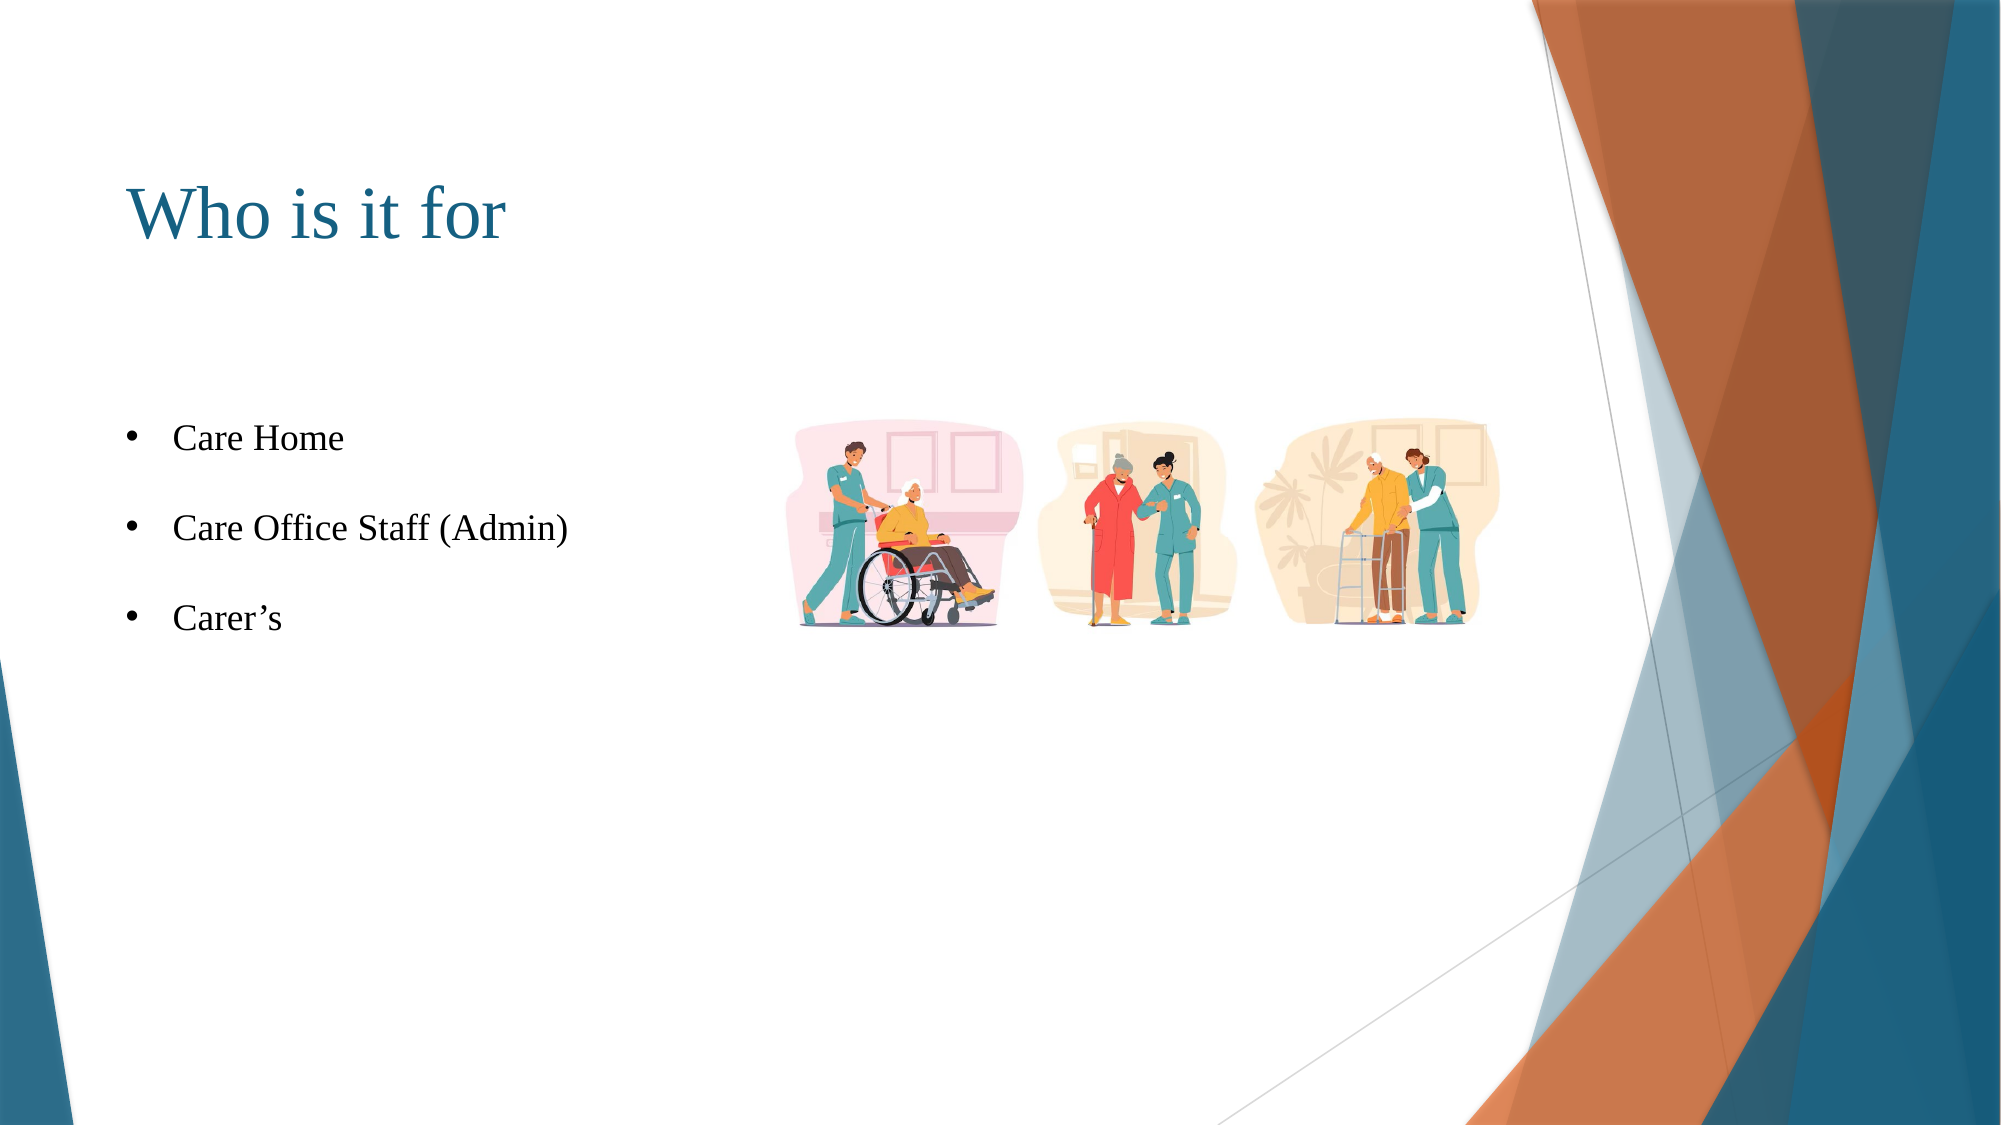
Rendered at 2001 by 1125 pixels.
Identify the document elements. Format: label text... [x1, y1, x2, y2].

picture [762, 405, 1519, 637]
title Who is it for [111, 99, 723, 317]
text_box Care Home Care Office Staff (Admin) Carer’s [110, 405, 713, 646]
